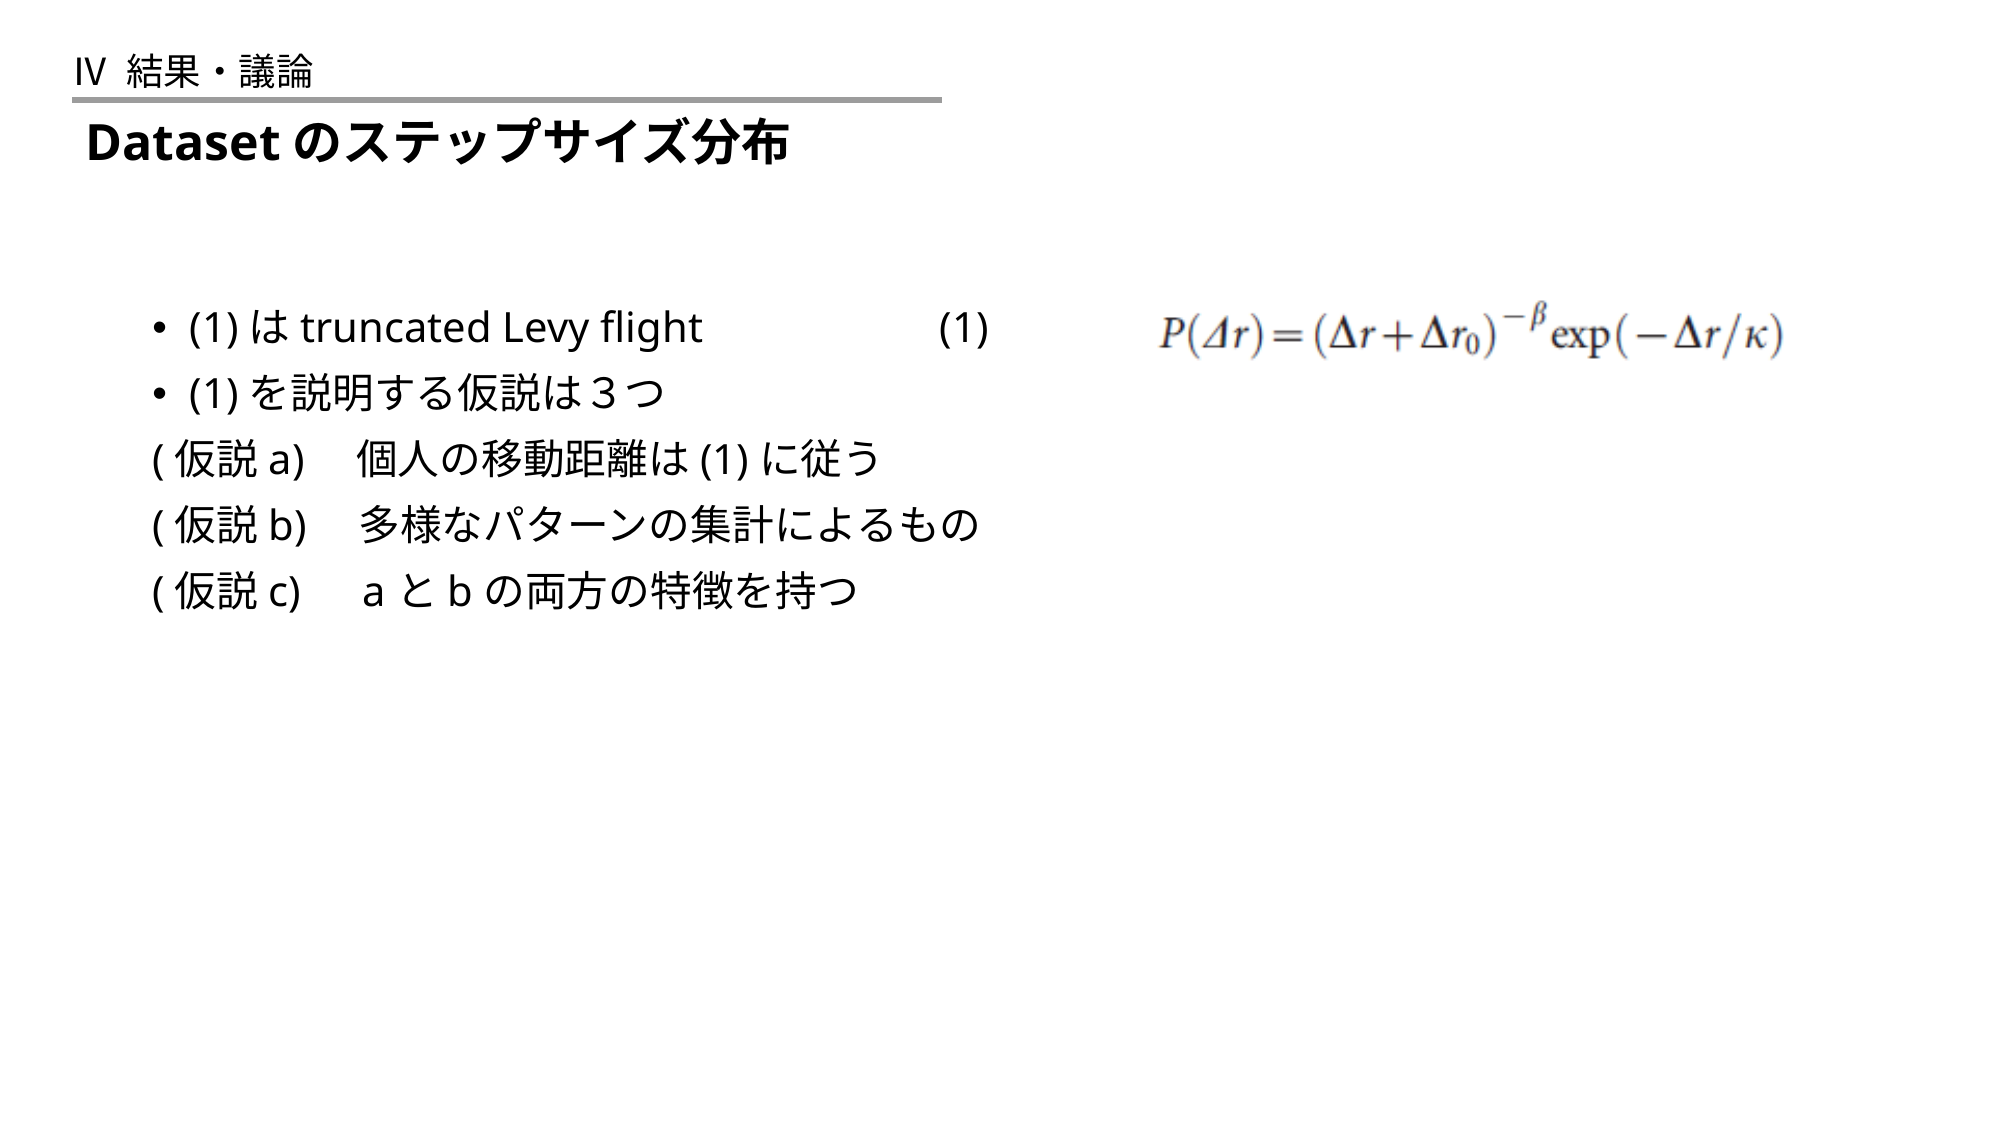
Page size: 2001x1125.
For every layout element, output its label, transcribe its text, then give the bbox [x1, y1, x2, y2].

list (1)はtruncated Levy flight (1) (1)を説明する仮説は３つ (仮説a) 個人の移動距離は(1)に従う (仮説b) 多様なパターンの集計によるもの (仮説c) aとbの両方の特徴を持つ [137, 299, 1863, 1014]
text_box Datasetのステップサイズ分布 [70, 102, 1282, 178]
picture [1154, 299, 1794, 376]
text_box Ⅳ 結果・議論 [56, 40, 340, 101]
